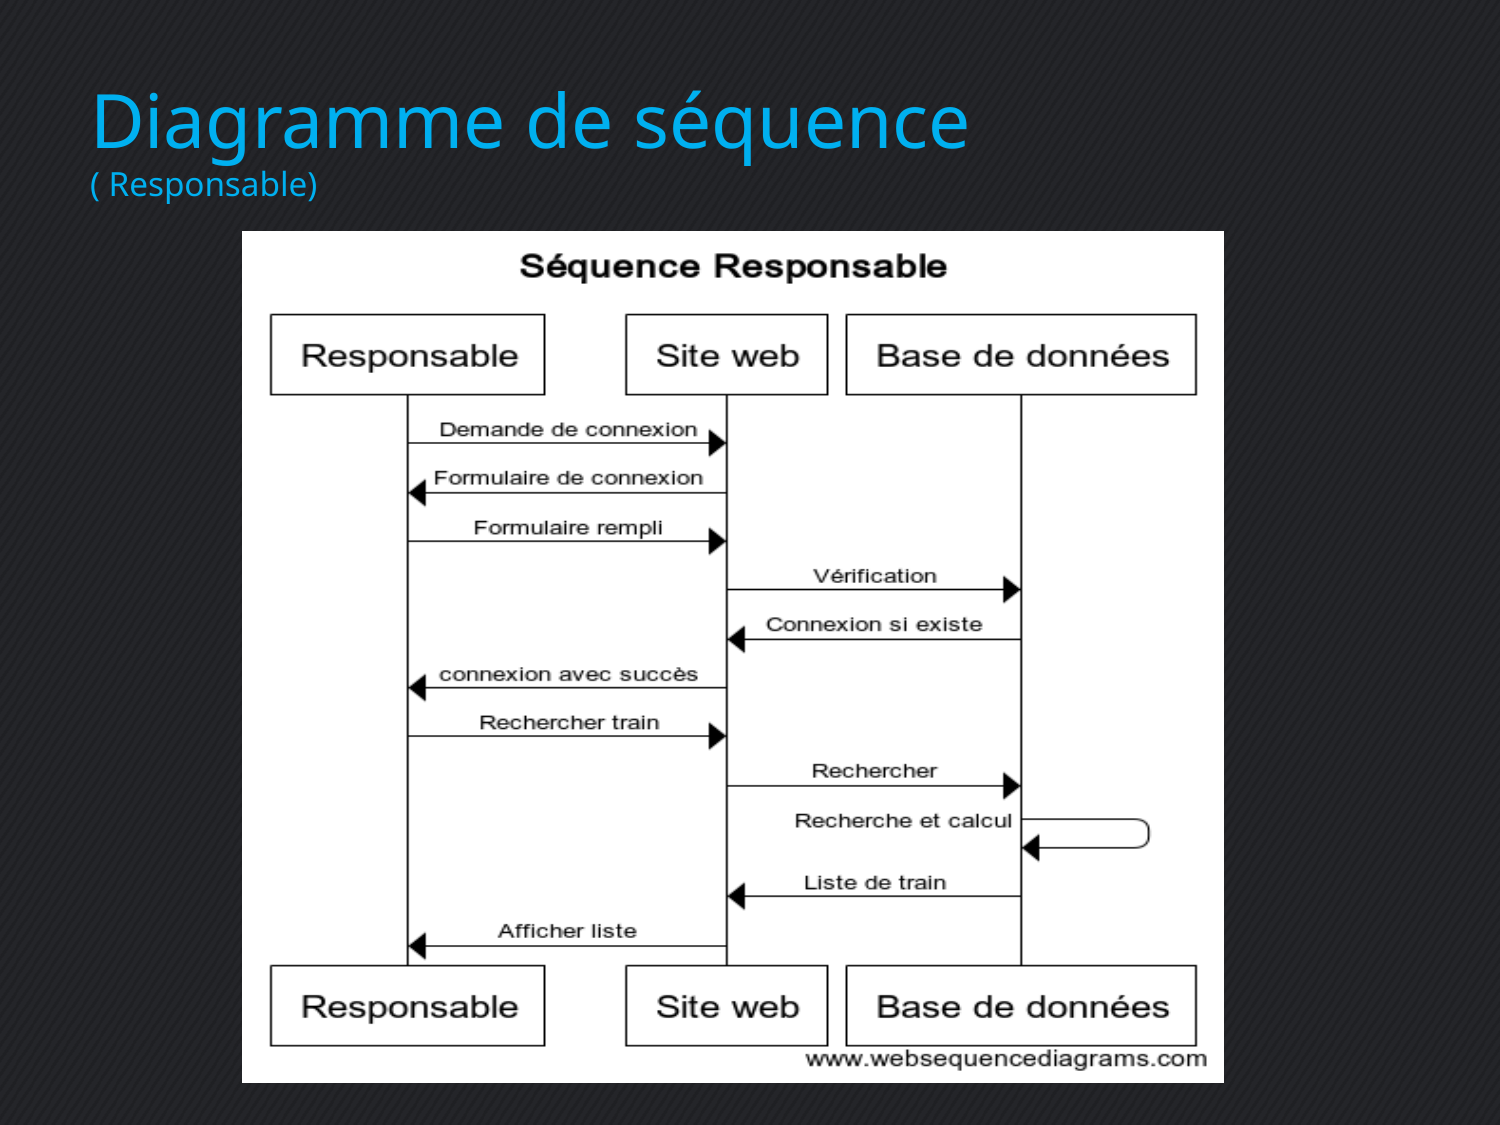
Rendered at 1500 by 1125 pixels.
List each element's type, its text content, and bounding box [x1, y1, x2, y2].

title Diagramme de séquence ( Responsable) [75, 45, 1425, 232]
picture [0, 0, 1500, 1125]
